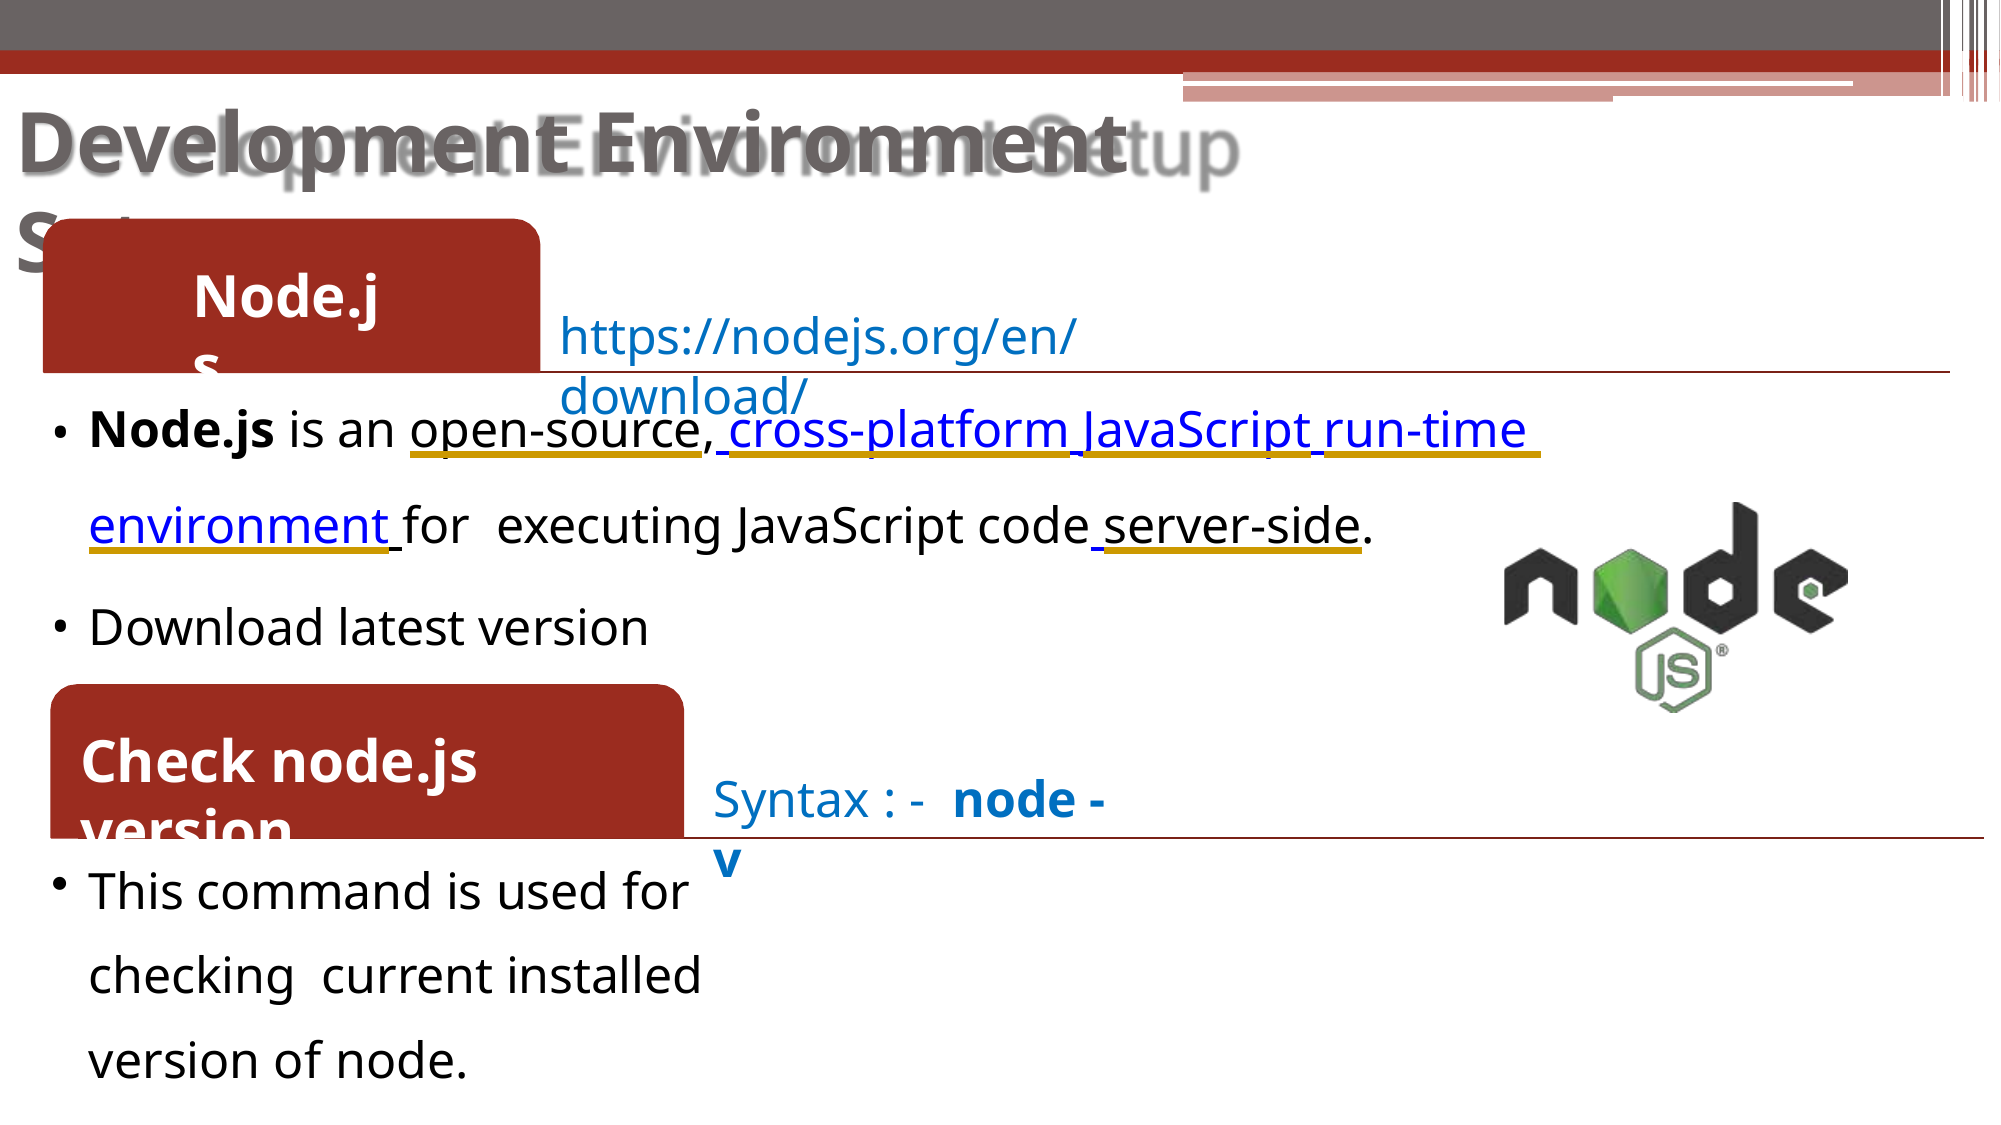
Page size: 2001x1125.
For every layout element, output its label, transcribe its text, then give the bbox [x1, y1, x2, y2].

text_box [1504, 502, 1848, 713]
text_box Node.js [190, 257, 393, 367]
text_box [0, 64, 1296, 249]
text_box [43, 219, 540, 373]
text_box This command is used for checking current installed version of node. [49, 832, 886, 1089]
text_box Syntax : - node -v [711, 765, 1120, 888]
text_box https://nodejs.org/en/download/ [557, 302, 1256, 367]
text_box Node.js is an open-source, cross-platform JavaScript run-time environment for executing JavaScript code server-side. Download latest version [49, 367, 1834, 656]
text_box Check node.js version [77, 722, 656, 832]
title Development Environment Setup [12, 87, 1240, 290]
text_box [51, 685, 684, 832]
